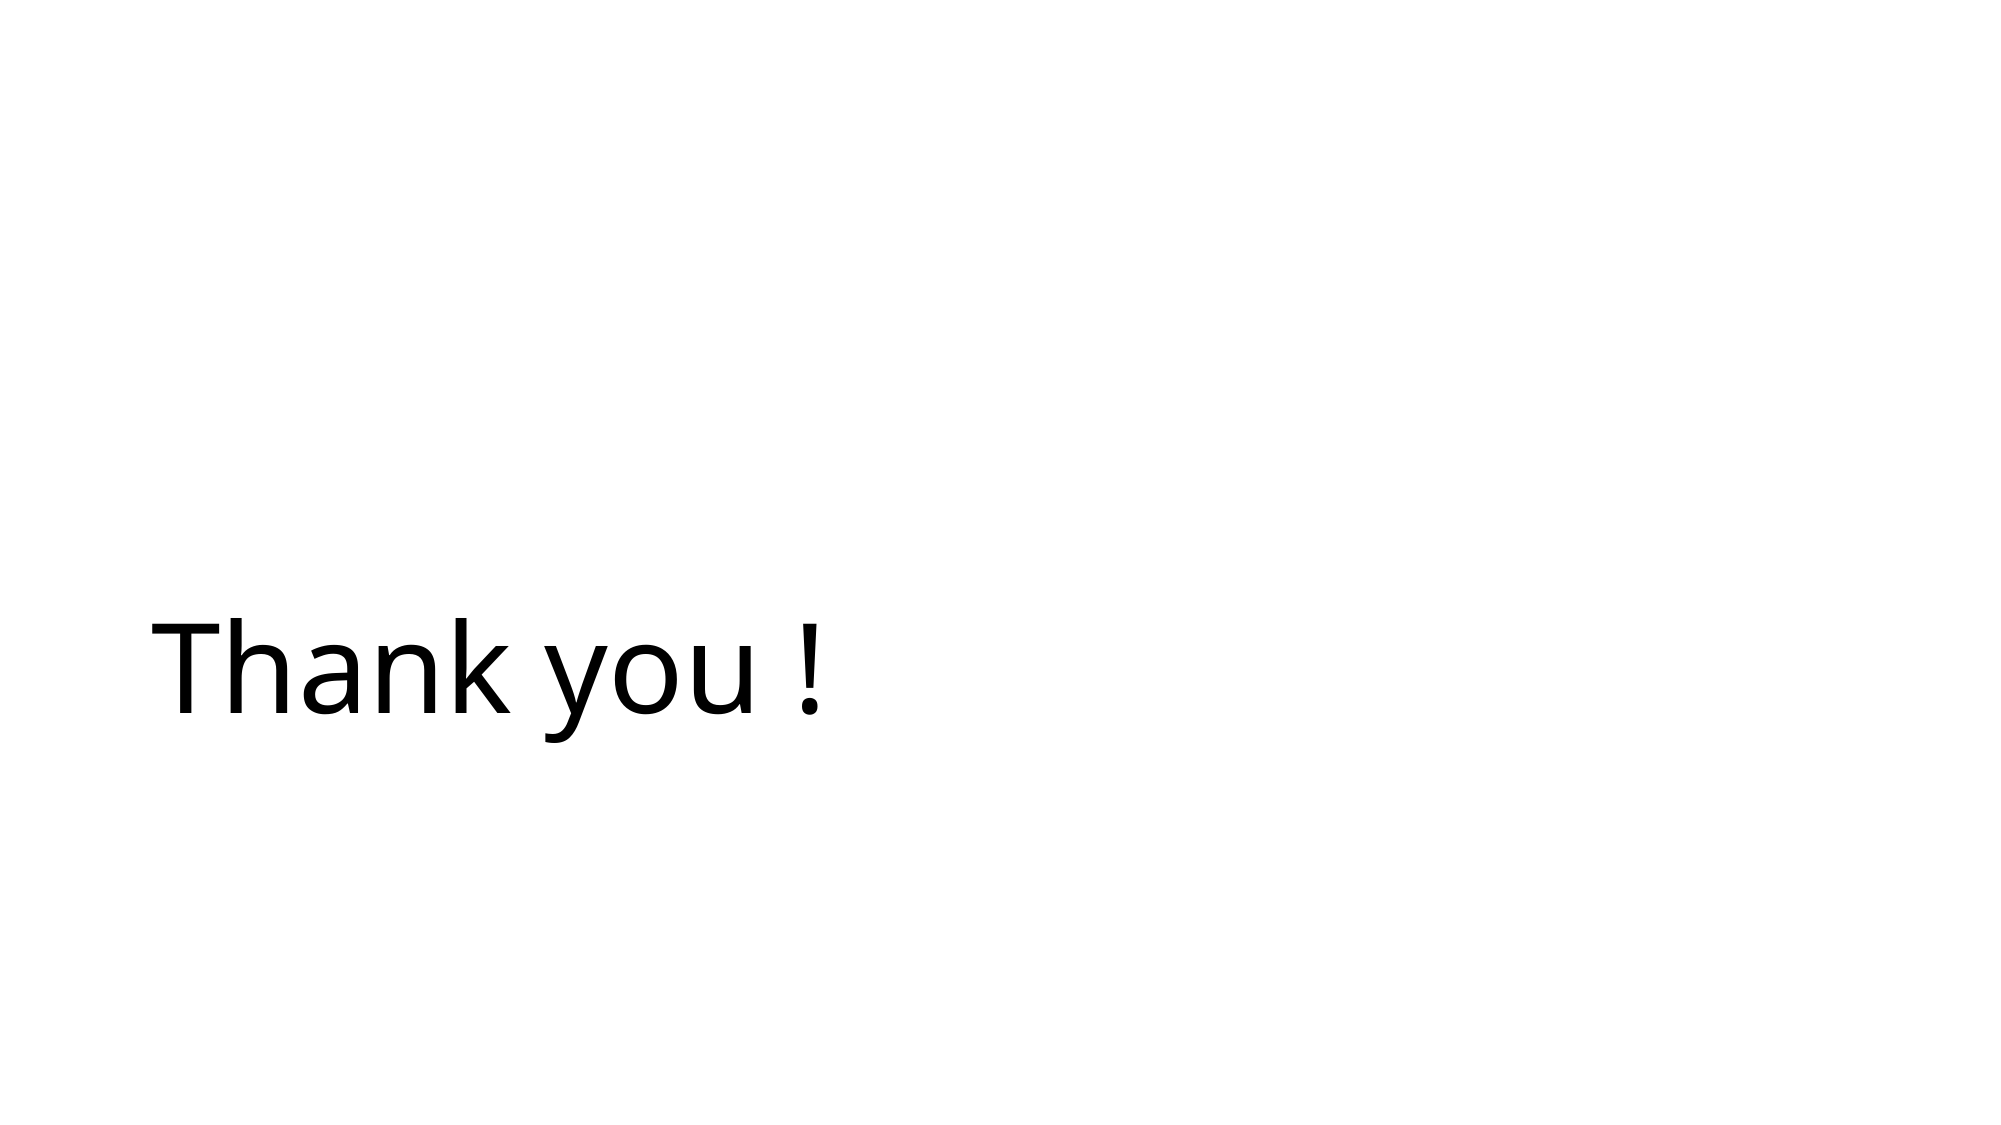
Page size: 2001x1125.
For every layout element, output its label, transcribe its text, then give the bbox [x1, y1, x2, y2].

title Thank you ! [136, 280, 1862, 749]
